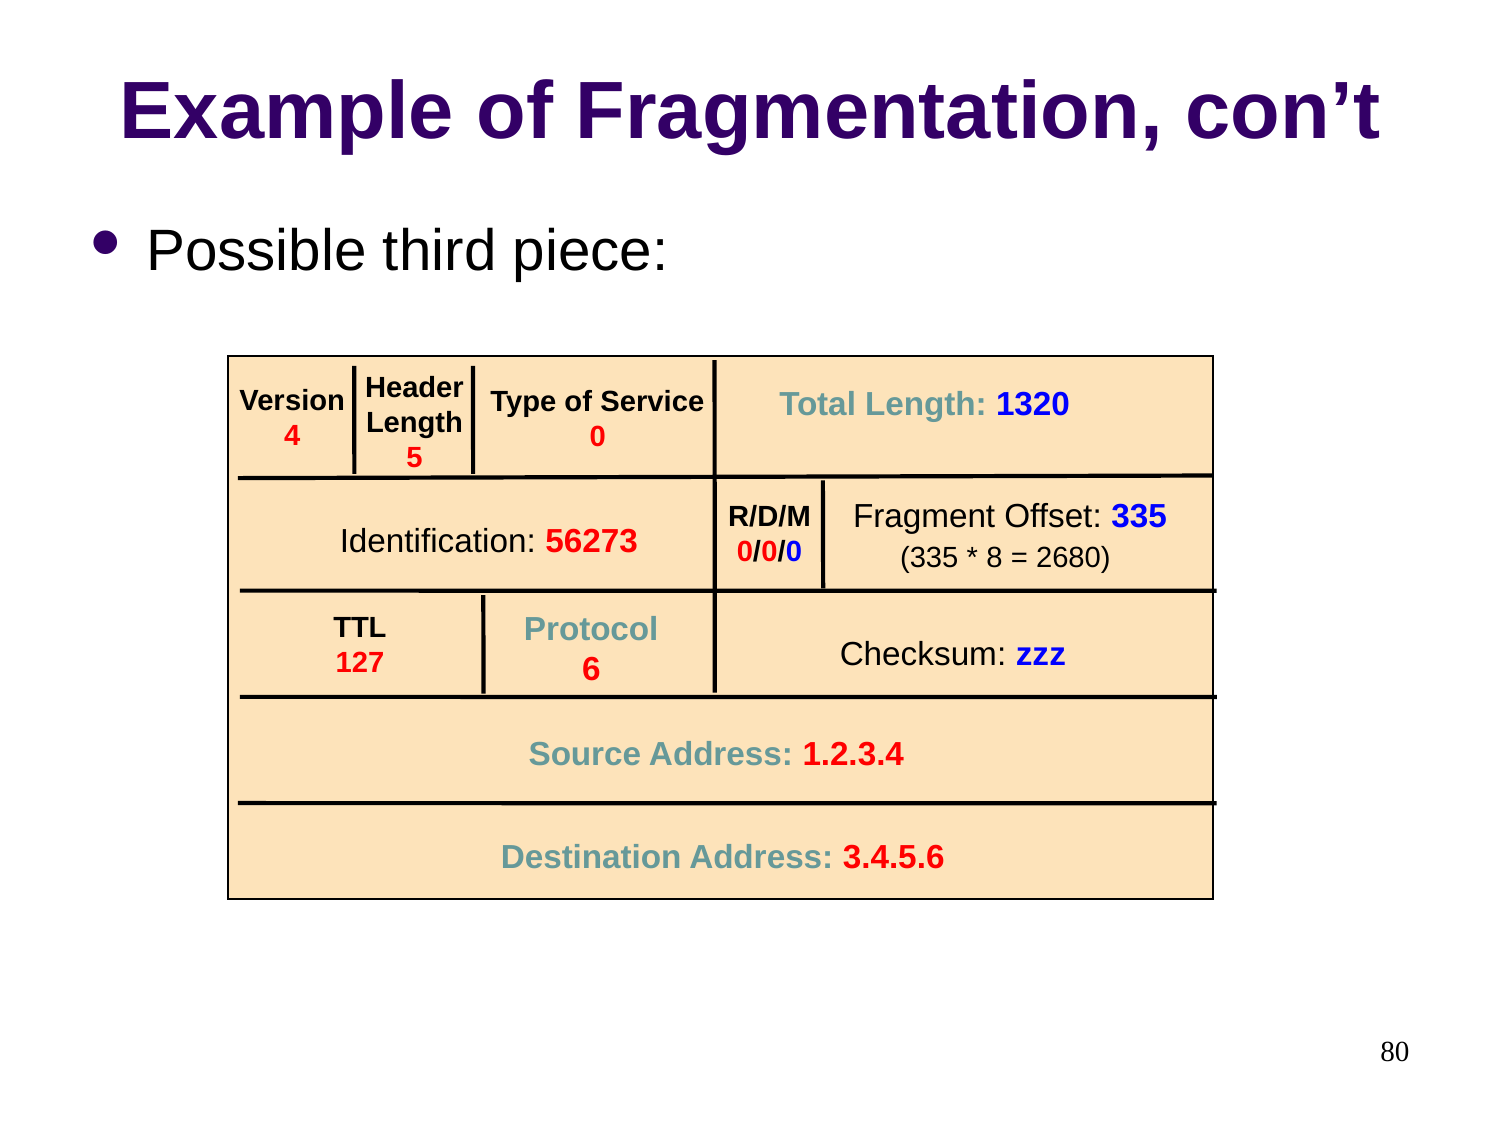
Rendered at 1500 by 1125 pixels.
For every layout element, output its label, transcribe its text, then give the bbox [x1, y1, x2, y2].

title Example of Fragmentation, con’t [0, 20, 1500, 163]
text_box Checksum: zzz [824, 624, 1081, 680]
text_box Fragment Offset: 335 (335 * 8 = 2680) [838, 487, 1182, 582]
text_box Header Length 5 [350, 361, 479, 481]
slide_number 80 [1074, 1024, 1426, 1101]
text_box Type of Service 0 [475, 374, 720, 460]
text_box Version 4 [224, 373, 350, 459]
text_box [228, 459, 1214, 900]
list Possible third piece: [75, 212, 1475, 1006]
text_box R/D/M 0/0/0 [713, 490, 826, 575]
text_box [228, 355, 1214, 590]
text_box Identification: 56273 [324, 512, 653, 567]
text_box TTL 127 [318, 600, 402, 686]
text_box Total Length: 1320 [764, 374, 1086, 430]
text_box Source Address: 1.2.3.4 [513, 724, 920, 780]
text_box Destination Address: 3.4.5.6 [486, 827, 960, 882]
text_box Protocol 6 [487, 599, 696, 695]
